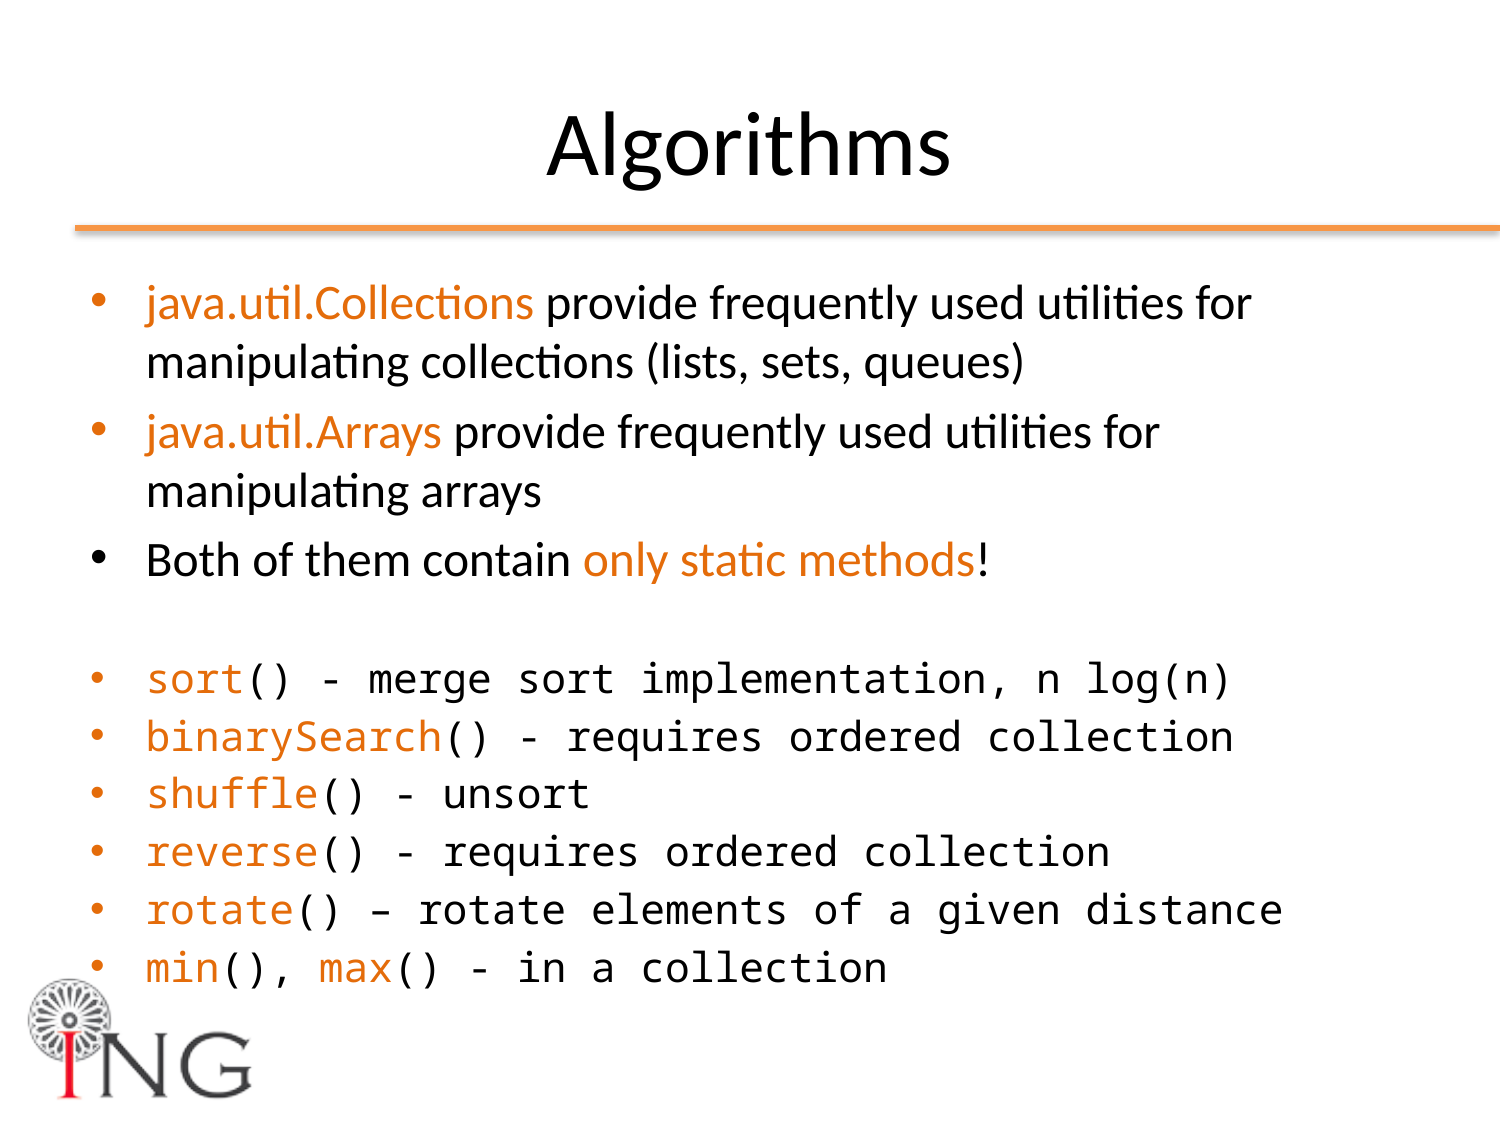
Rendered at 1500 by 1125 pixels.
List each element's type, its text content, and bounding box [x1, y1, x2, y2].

title Algorithms [75, 45, 1425, 233]
list java.util.Collections provide frequently used utilities for manipulating collections (lists, sets, queues) java.util.Arrays provide frequently used utilities for manipulating arrays Both of them contain only static methods! sort() - merge sort implementation, n log(n) binarySearch() - requires ordered collection shuffle() - unsort reverse() - requires ordered collection rotate() – rotate elements of a given distance min(), max() - in a collection [75, 262, 1425, 1005]
picture [3, 956, 281, 1125]
